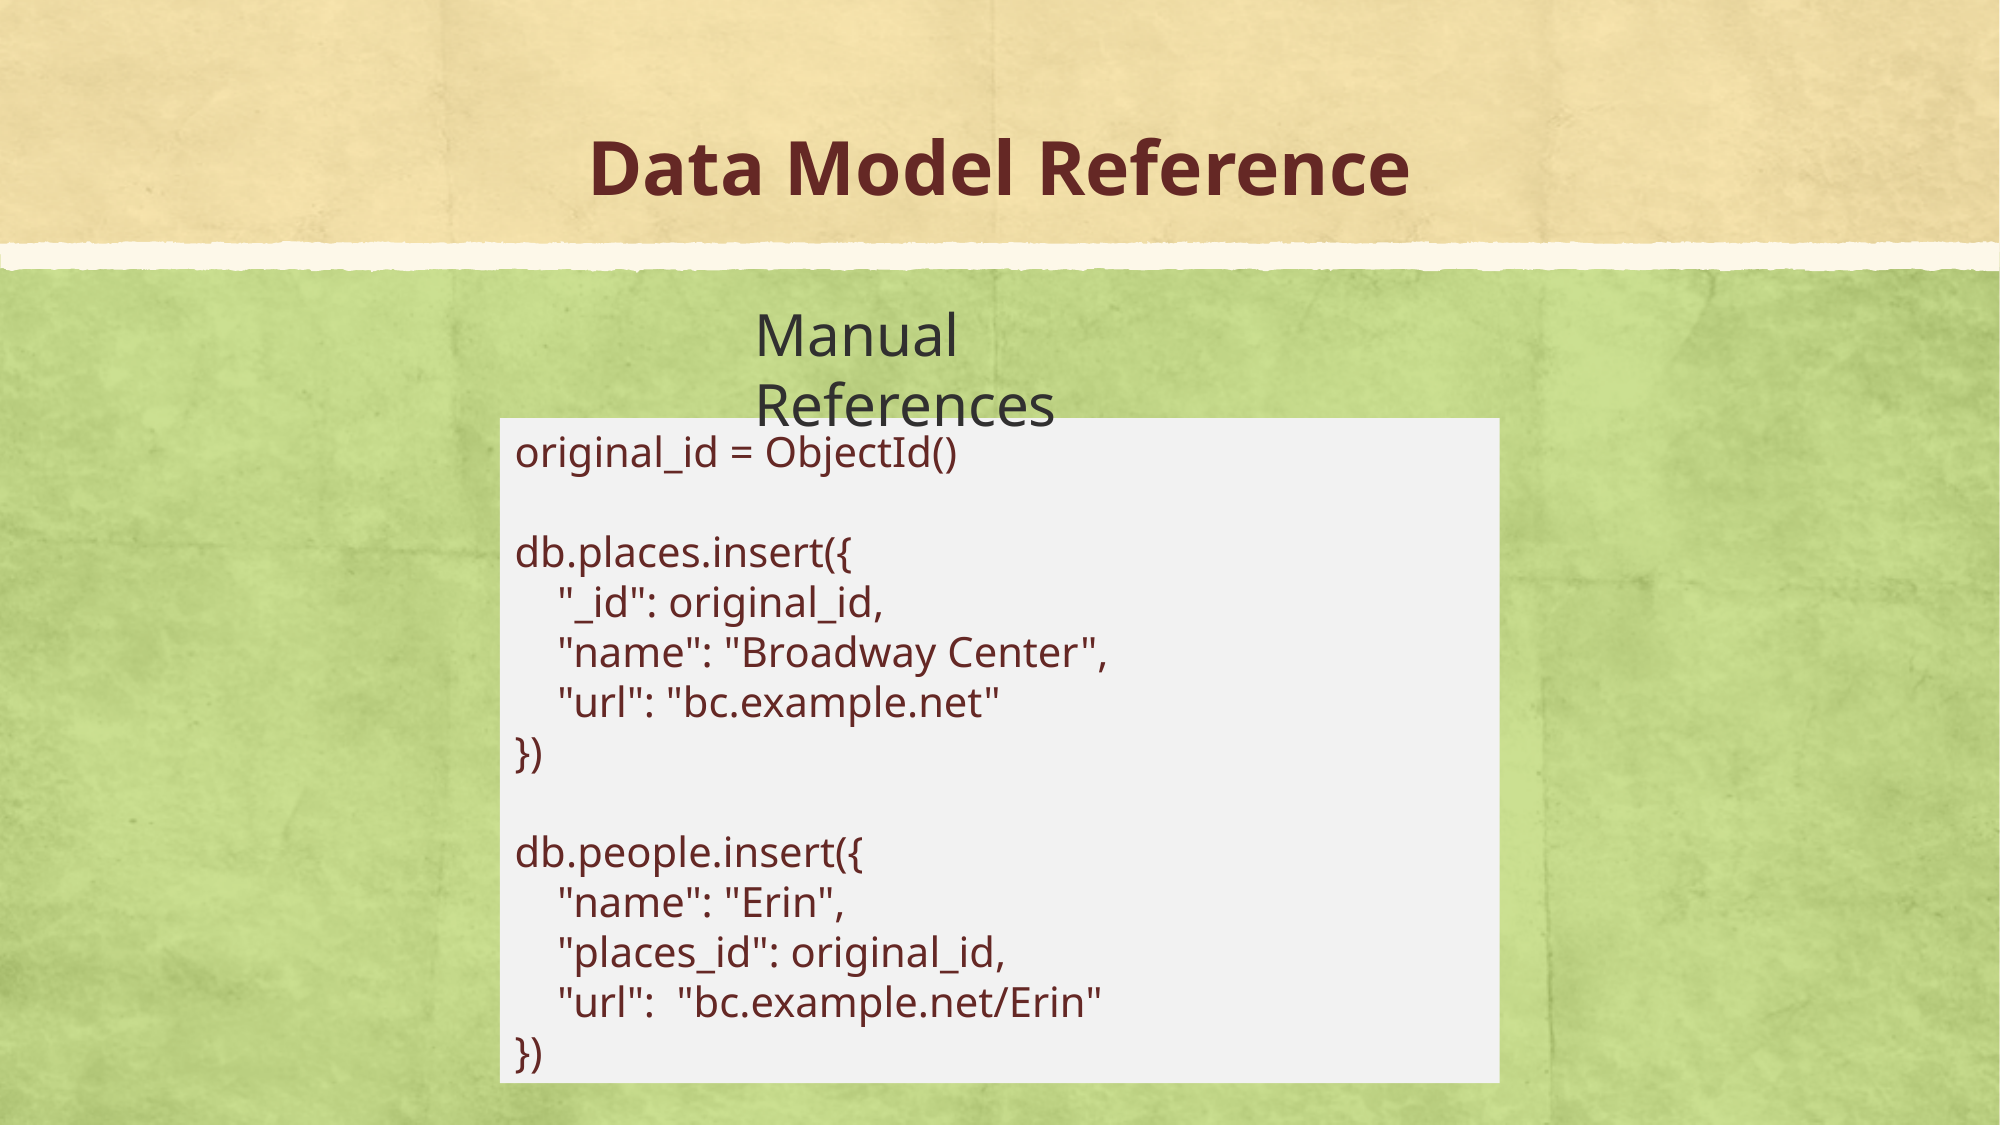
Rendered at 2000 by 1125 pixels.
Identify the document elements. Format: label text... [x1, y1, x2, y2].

title Data Model Reference [249, 31, 1750, 219]
text_box original_id = ObjectId() db.places.insert({ "_id": original_id, "name": "Broadway Center", "url": "bc.example.net" }) db.people.insert({ "name": "Erin", "places_id": original_id, "url": "bc.example.net/Erin" }) [499, 418, 1500, 1084]
text_box Manual References [739, 290, 1260, 446]
